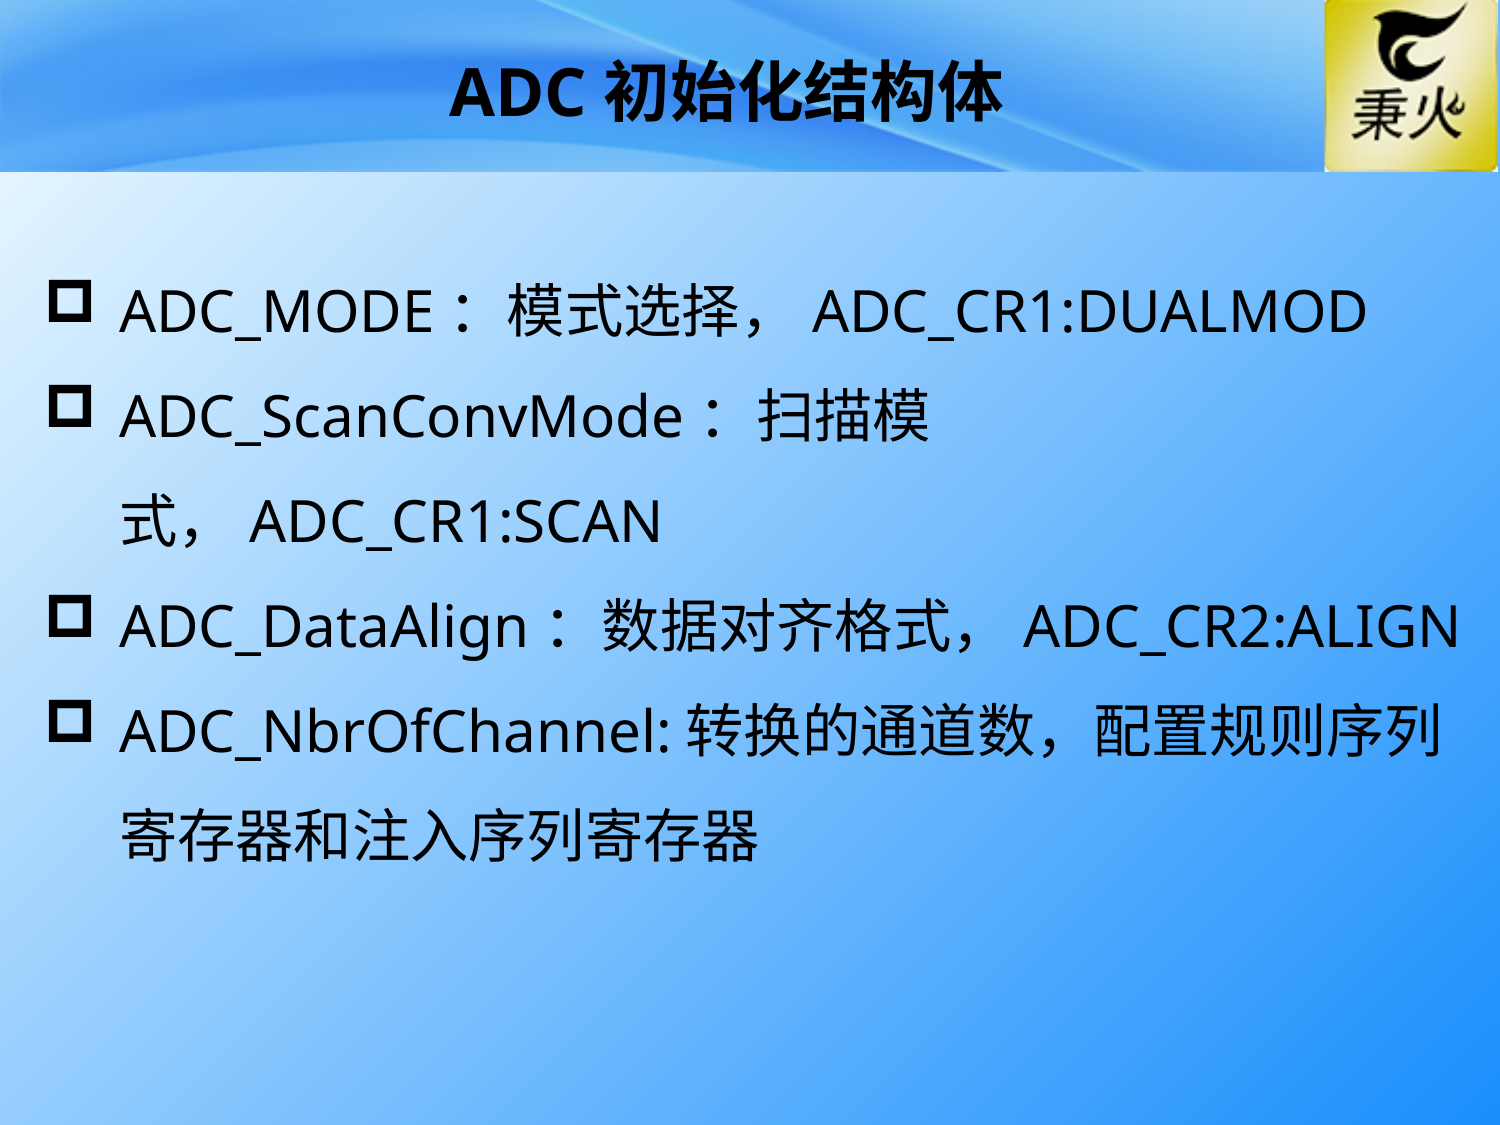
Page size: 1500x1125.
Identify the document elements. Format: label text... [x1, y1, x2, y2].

text_box ADC_MODE：模式选择，ADC_CR1:DUALMOD ADC_ScanConvMode：扫描模式，ADC_CR1:SCAN ADC_DataAlign：数据对齐格式，ADC_CR2:ALIGN ADC_NbrOfChannel:转换的通道数，配置规则序列寄存器和注入序列寄存器 [29, 231, 1483, 877]
picture [0, 0, 1498, 172]
